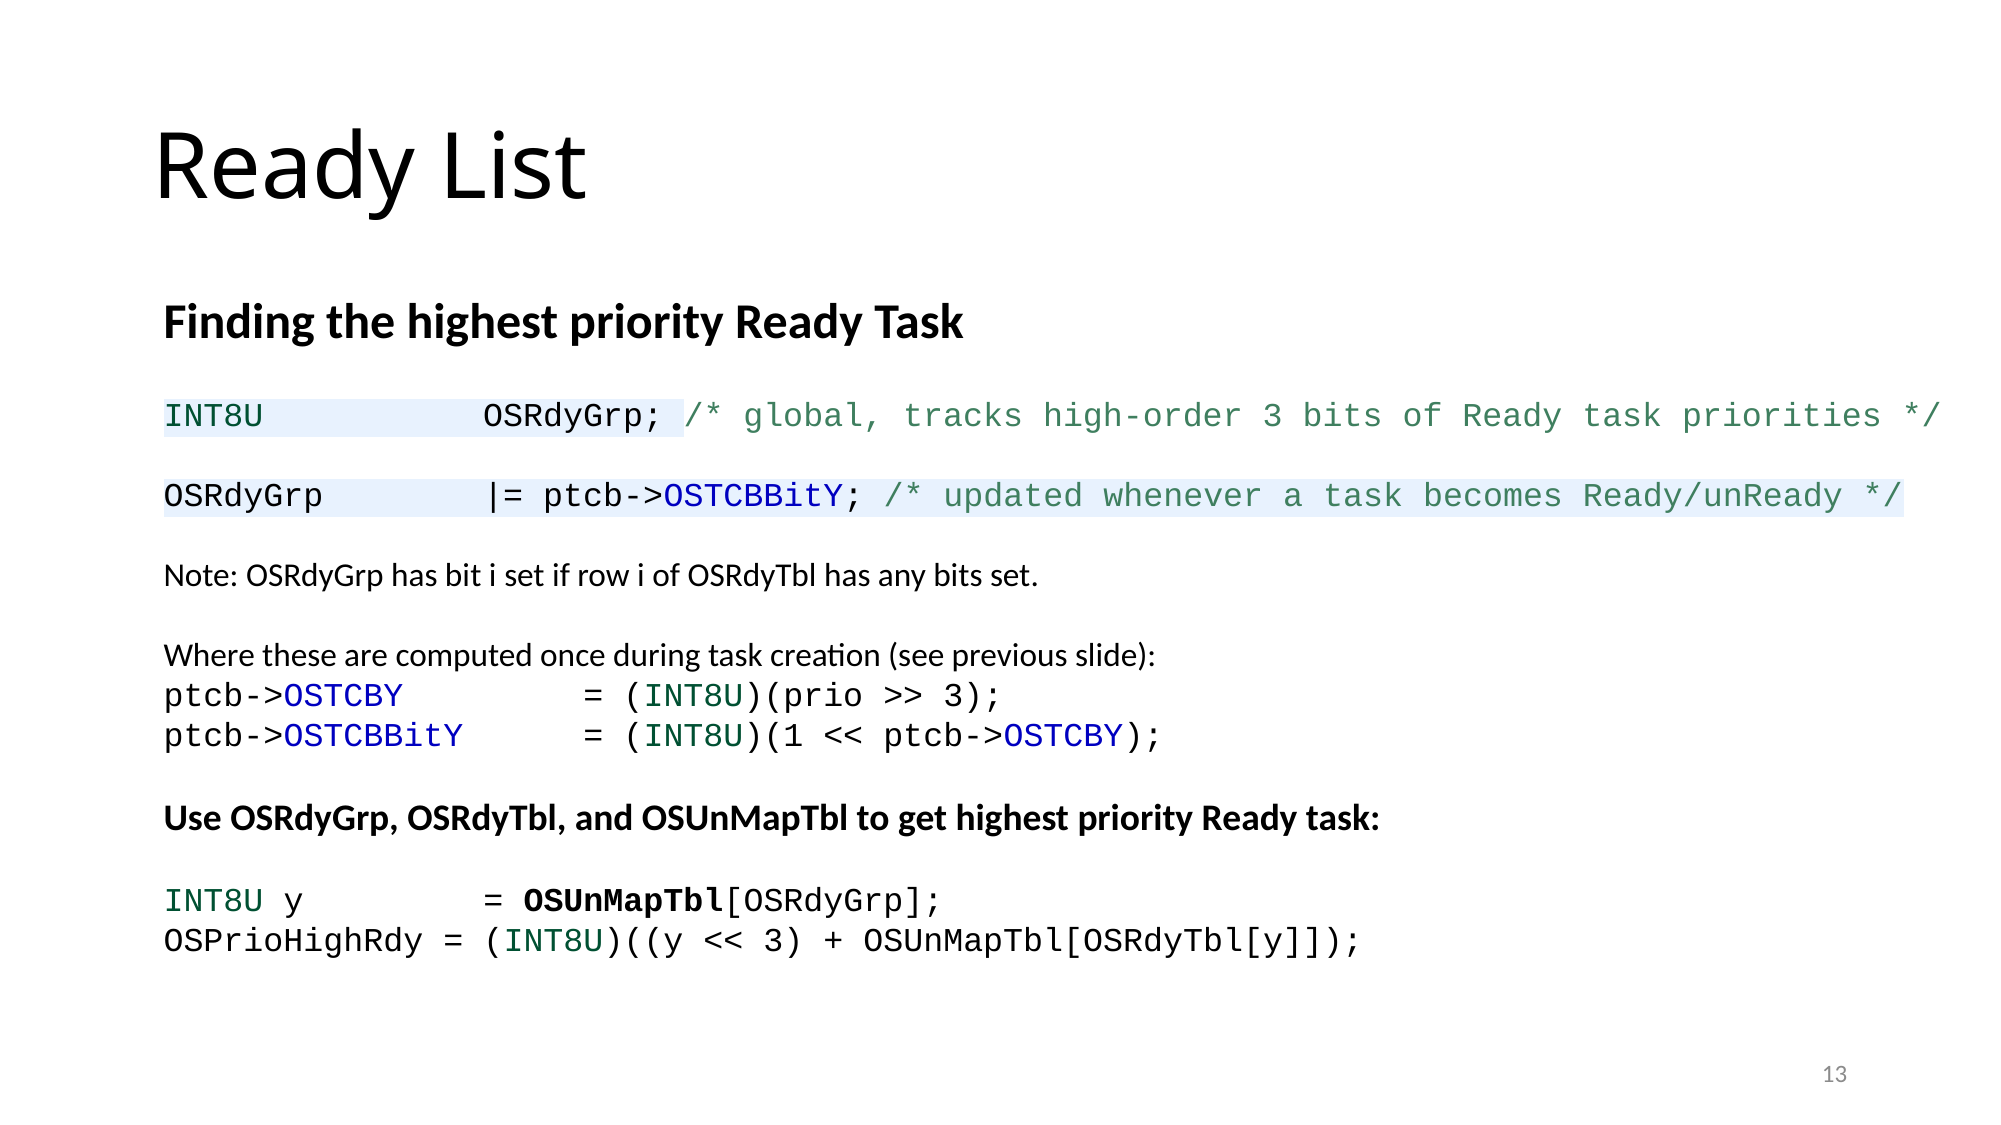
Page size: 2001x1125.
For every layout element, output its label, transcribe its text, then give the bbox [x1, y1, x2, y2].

title Ready List [137, 59, 1863, 278]
text_box Finding the highest priority Ready Task INT8U OSRdyGrp; /* global, tracks high-order 3 bits of Ready task priorities */ OSRdyGrp |= ptcb->OSTCBBitY; /* updated whenever a task becomes Ready/unReady */ Note: OSRdyGrp has bit i set if row i of OSRdyTbl has any bits set. Where these are computed once during task creation (see previous slide): ptcb->OSTCBY = (INT8U)(prio >> 3); ptcb->OSTCBBitY = (INT8U)(1 << ptcb->OSTCBY); Use OSRdyGrp, OSRdyTbl, and OSUnMapTbl to get highest priority Ready task: INT8U y = OSUnMapTbl[OSRdyGrp]; OSPrioHighRdy = (INT8U)((y << 3) + OSUnMapTbl[OSRdyTbl[y]]); [148, 281, 1959, 1010]
slide_number 13 [1412, 1042, 1863, 1103]
